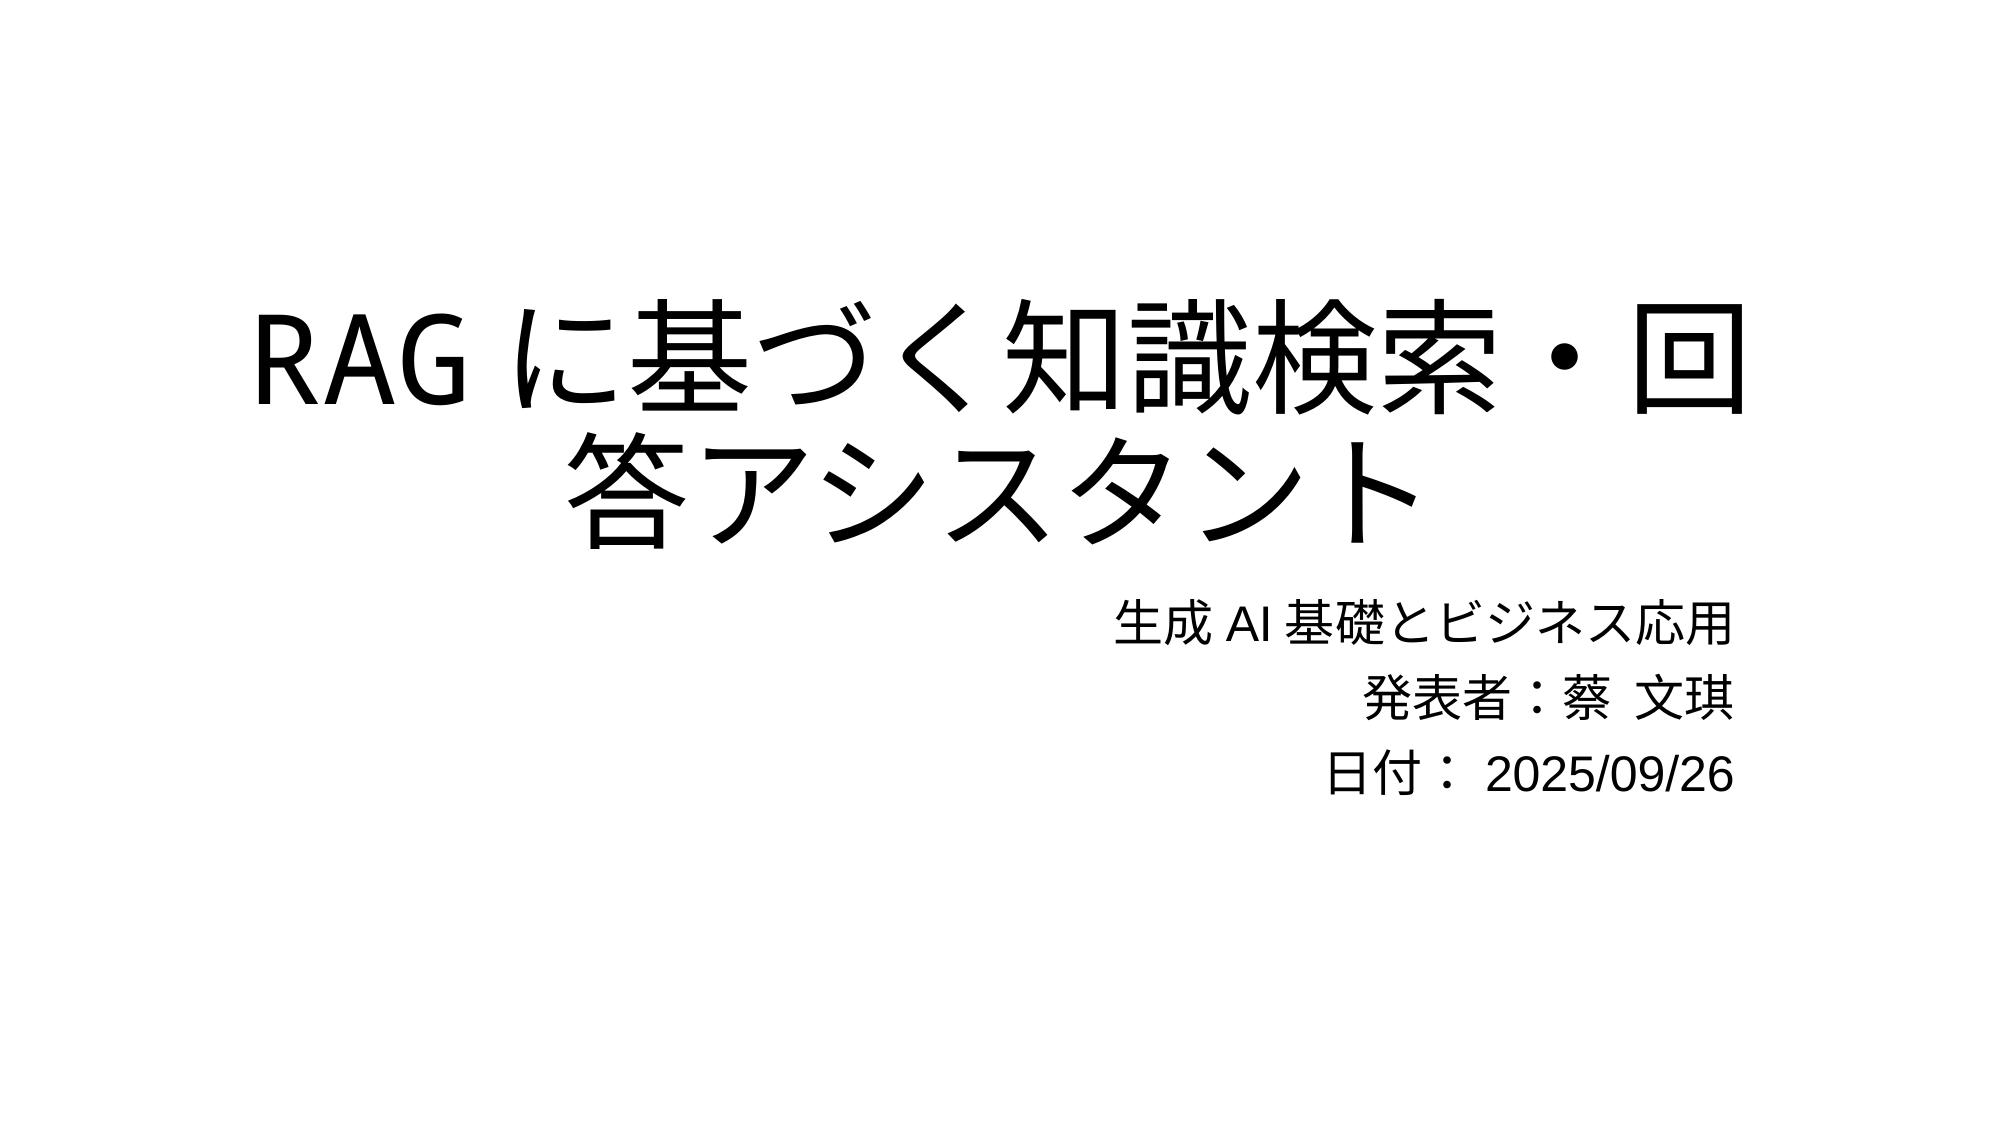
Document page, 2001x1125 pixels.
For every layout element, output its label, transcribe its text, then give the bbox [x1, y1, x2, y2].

title RAGに基づく知識検索・回答アシスタント [223, 182, 1777, 575]
subtitle 生成AI基礎とビジネス応用 発表者：蔡 文琪 日付：2025/09/26 [249, 590, 1750, 863]
